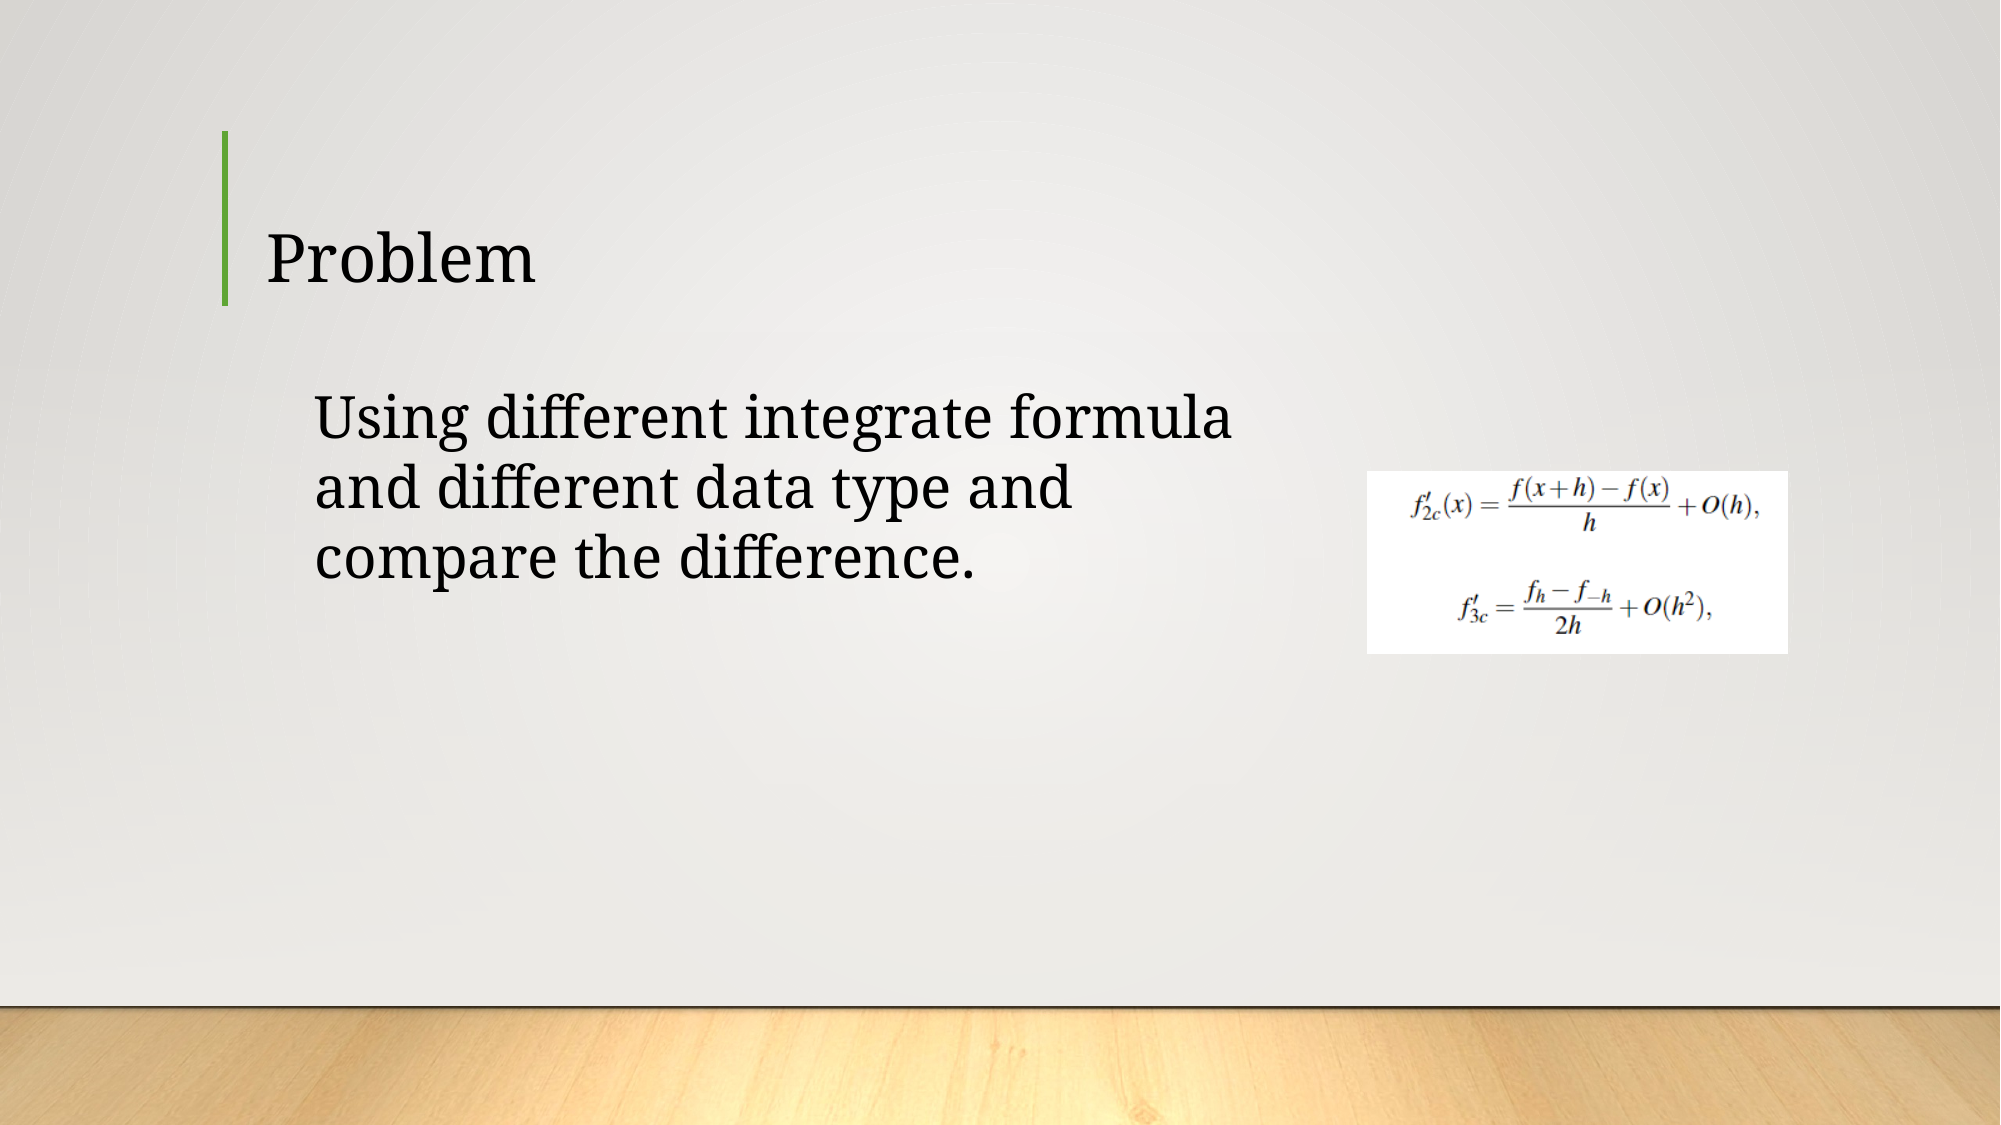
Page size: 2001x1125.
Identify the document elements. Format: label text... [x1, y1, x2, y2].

picture [0, 1006, 2000, 1125]
text_box Using different integrate formula and different data type and compare the difference. [299, 372, 1267, 598]
title Problem [251, 131, 1814, 305]
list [1366, 470, 1788, 655]
